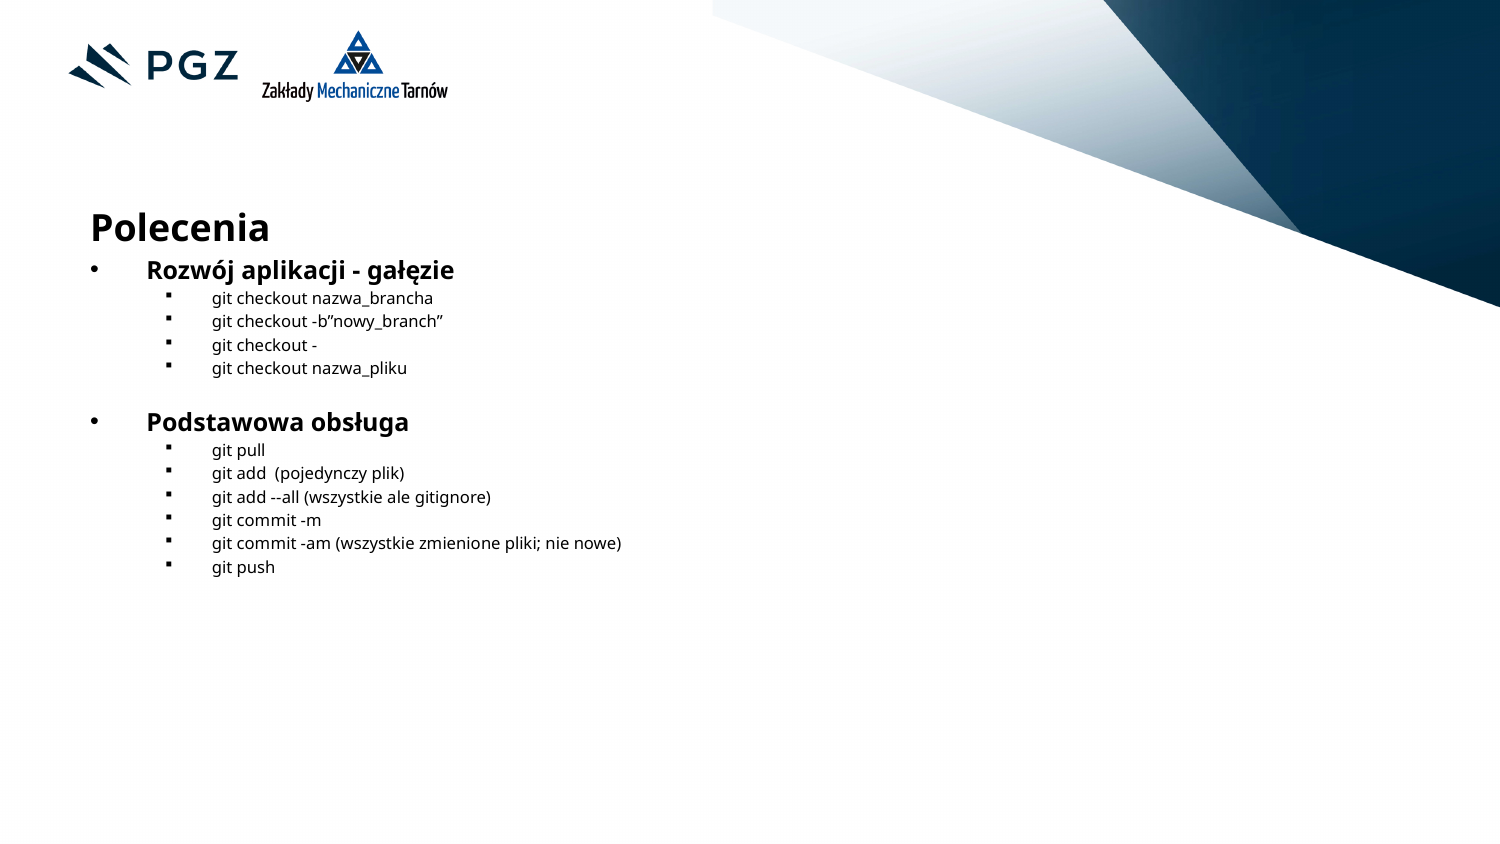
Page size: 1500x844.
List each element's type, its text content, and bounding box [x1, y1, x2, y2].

picture [0, 0, 1500, 844]
list Polecenia Rozwój aplikacji - gałęzie git checkout nazwa_brancha git checkout -b”nowy_branch” git checkout - git checkout nazwa_pliku Podstawowa obsługa git pull git add (pojedynczy plik) git add --all (wszystkie ale gitignore) git commit -m git commit -am (wszystkie zmienione pliki; nie nowe) git push [75, 196, 1425, 754]
